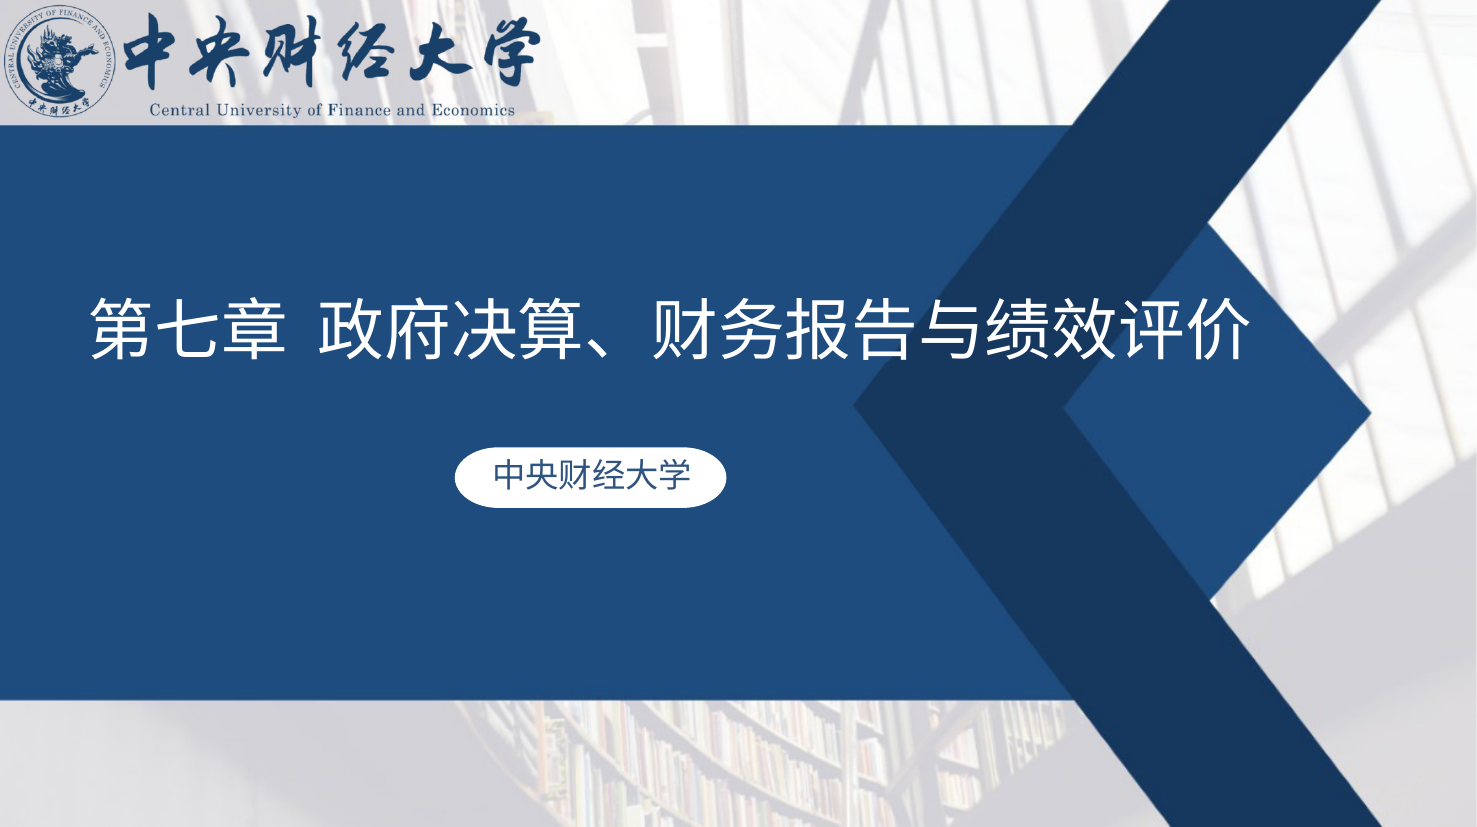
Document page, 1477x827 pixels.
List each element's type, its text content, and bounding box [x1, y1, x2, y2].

text_box [465, 448, 729, 511]
text_box 第七章 政府决算、财务报告与绩效评价 [76, 282, 1376, 374]
text_box 中央财经大学 [436, 448, 703, 500]
picture [0, 0, 1477, 827]
